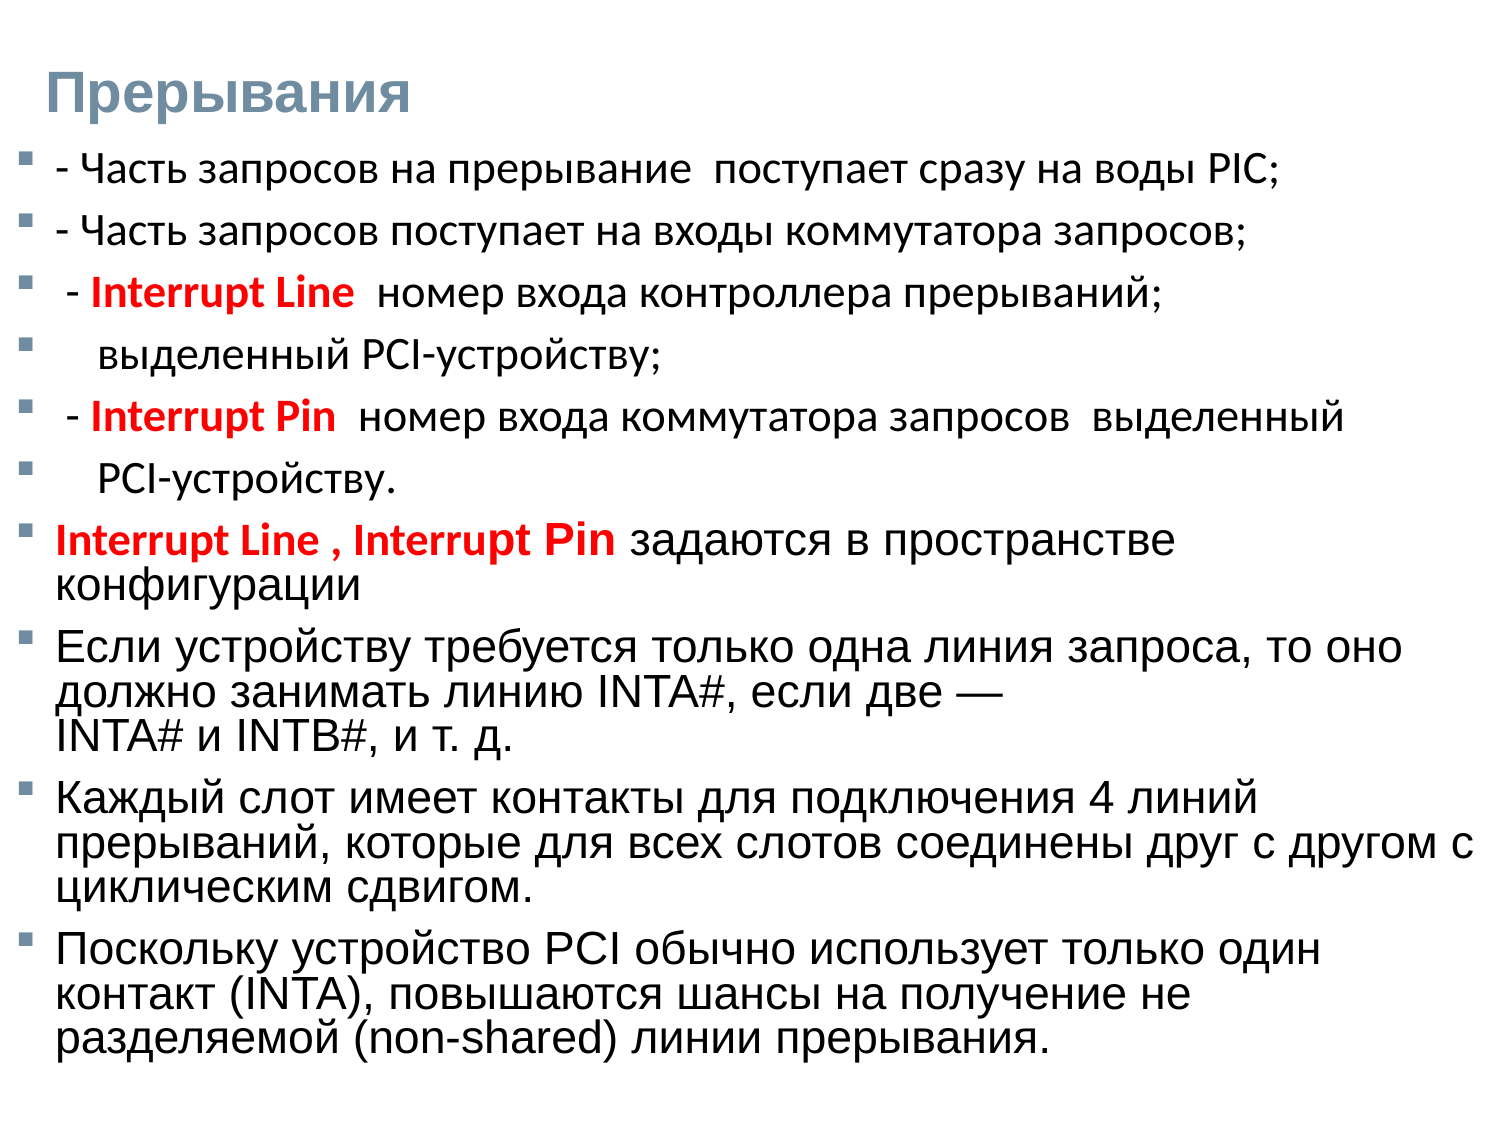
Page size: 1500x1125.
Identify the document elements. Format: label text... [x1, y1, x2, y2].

title Прерывания [0, 46, 1350, 131]
list - Часть запросов на прерывание поступает сразу на воды PIC; - Часть запросов поступает на входы коммутатора запросов; - Interrupt Line номер входа контроллера прерываний; выделенный PCI-устройству; - Interrupt Pin номер входа коммутатора запросов выделенный PCI-устройству. Interrupt Line , Interrupt Pin задаются в пространстве конфигурации Если устройству требуется только одна линия запроса, то оно должно занимать линию INTA#, если две — INTA# и INTB#, и т. д. Каждый слот имеет контакты для подключения 4 линий прерываний, которые для всех слотов соединены друг с другом с циклическим сдвигом. Поскольку устройство PCI обычно использует только один контакт (INTA), повышаются шансы на получение не разделяемой (non-shared) линии прерывания. [0, 140, 1500, 1125]
